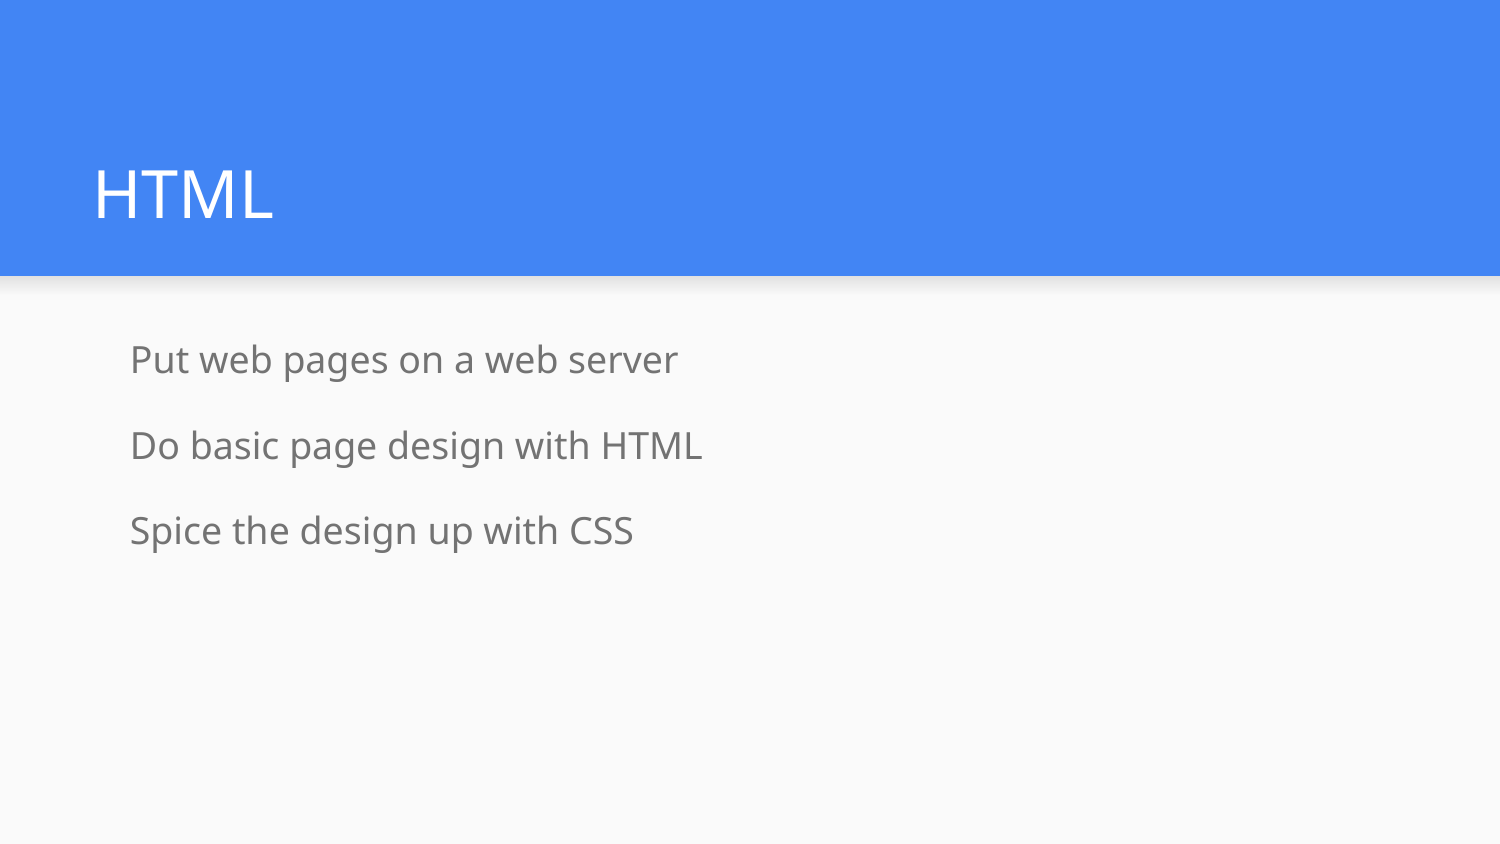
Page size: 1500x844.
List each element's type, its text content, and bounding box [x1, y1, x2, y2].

list Put web pages on a web server Do basic page design with HTML Spice the design up with CSS [77, 314, 1427, 760]
title HTML [77, 121, 1427, 248]
